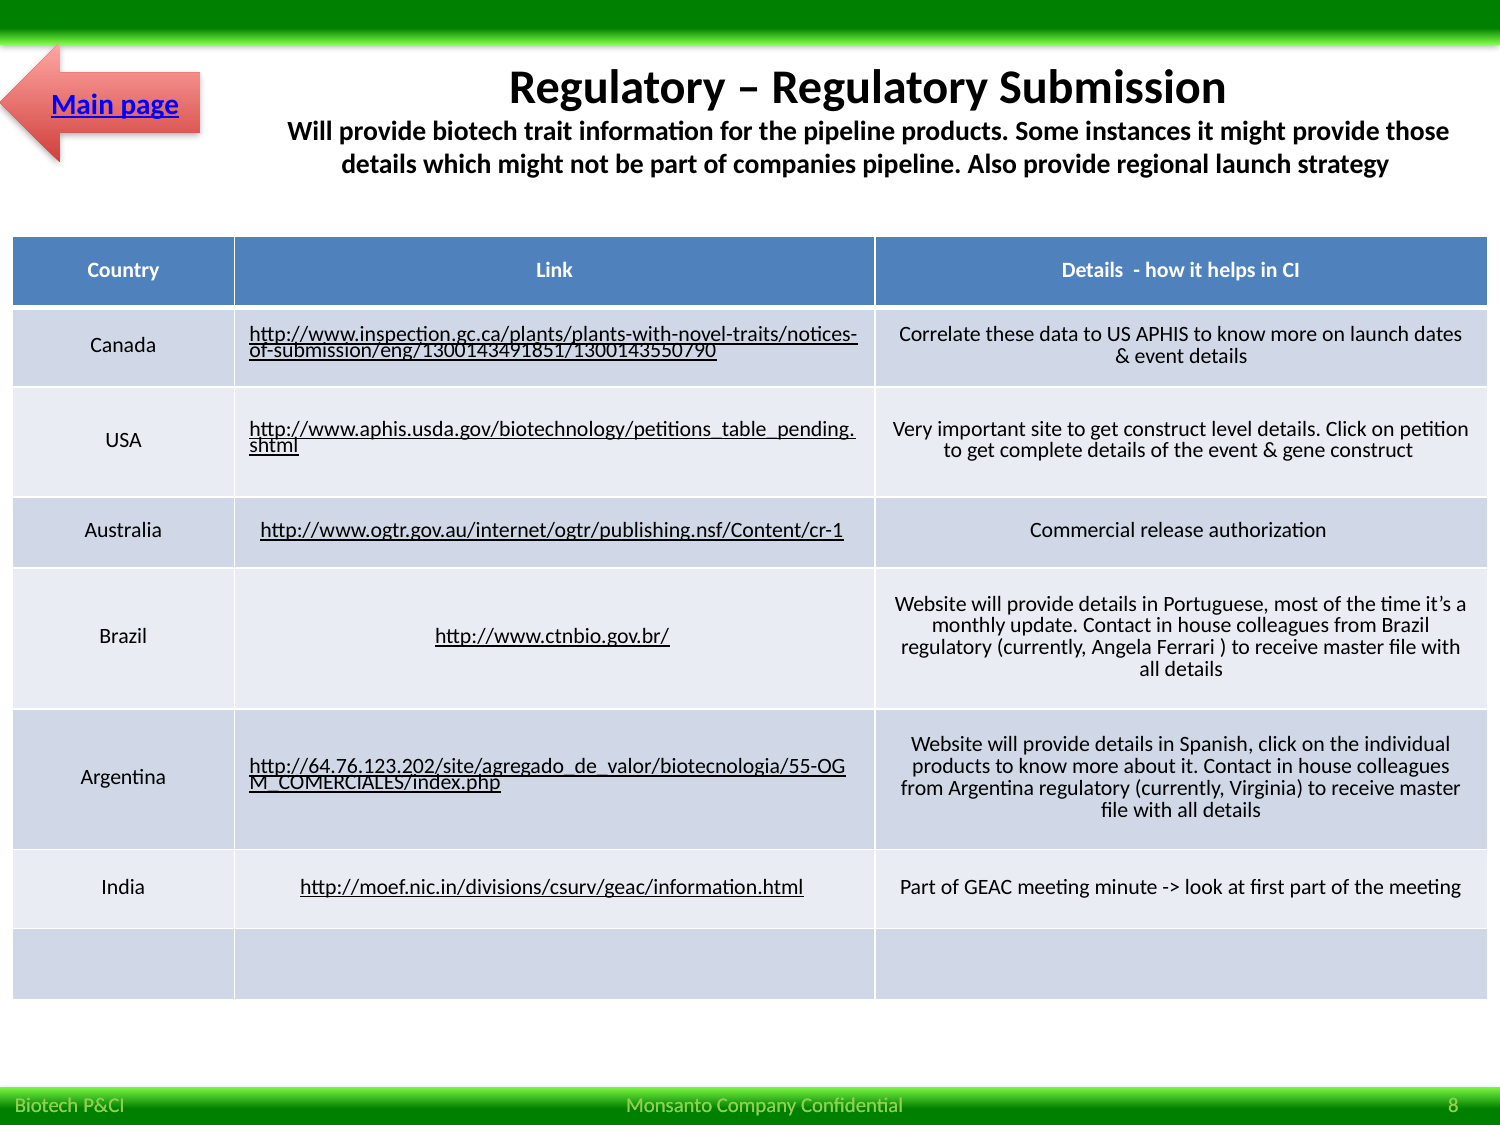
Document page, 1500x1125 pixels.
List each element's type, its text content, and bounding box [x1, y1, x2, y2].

table_header Link [235, 237, 874, 305]
table_cell [13, 929, 234, 999]
table_cell Brazil [13, 569, 234, 708]
title Regulatory – Regulatory Submission Will provide biotech trait information for the pipeline products. Some instances it might provide those details which might not be part of companies pipeline. Also provide regional launch strategy [237, 46, 1500, 188]
table_cell http://moef.nic.in/divisions/csurv/geac/information.html [235, 850, 874, 928]
table_header Country [13, 237, 234, 305]
table_cell Australia [13, 498, 234, 567]
table_cell Argentina [13, 710, 234, 849]
table_cell USA [13, 388, 234, 496]
table_cell Website will provide details in Portuguese, most of the time it’s a monthly update. Contact in house colleagues from Brazil regulatory (currently, Angela Ferrari ) to receive master file with all details [876, 569, 1487, 708]
table_cell Very important site to get construct level details. Click on petition to get complete details of the event & gene construct [876, 388, 1487, 496]
table_cell http://www.aphis.usda.gov/biotechnology/petitions_table_pending.shtml [235, 388, 874, 496]
table_cell [876, 929, 1487, 999]
table_cell http://64.76.123.202/site/agregado_de_valor/biotecnologia/55-OGM_COMERCIALES/index.php [235, 710, 874, 849]
table_cell Correlate these data to US APHIS to know more on launch dates & event details [876, 310, 1487, 386]
table_cell India [13, 850, 234, 928]
table_cell http://www.inspection.gc.ca/plants/plants-with-novel-traits/notices-of-submission/eng/1300143491851/1300143550790 [235, 310, 874, 386]
table_cell Commercial release authorization [876, 498, 1487, 567]
table_cell Website will provide details in Spanish, click on the individual products to know more about it. Contact in house colleagues from Argentina regulatory (currently, Virginia) to receive master file with all details [876, 710, 1487, 849]
text_box Main page [0, 42, 201, 163]
table_cell Canada [13, 310, 234, 386]
table_cell http://www.ogtr.gov.au/internet/ogtr/publishing.nsf/Content/cr-1 [235, 498, 874, 567]
table_header Details - how it helps in CI [876, 237, 1487, 305]
table_cell http://www.ctnbio.gov.br/ [235, 569, 874, 708]
table_cell [235, 929, 874, 999]
table_cell Part of GEAC meeting minute -> look at first part of the meeting [876, 850, 1487, 928]
